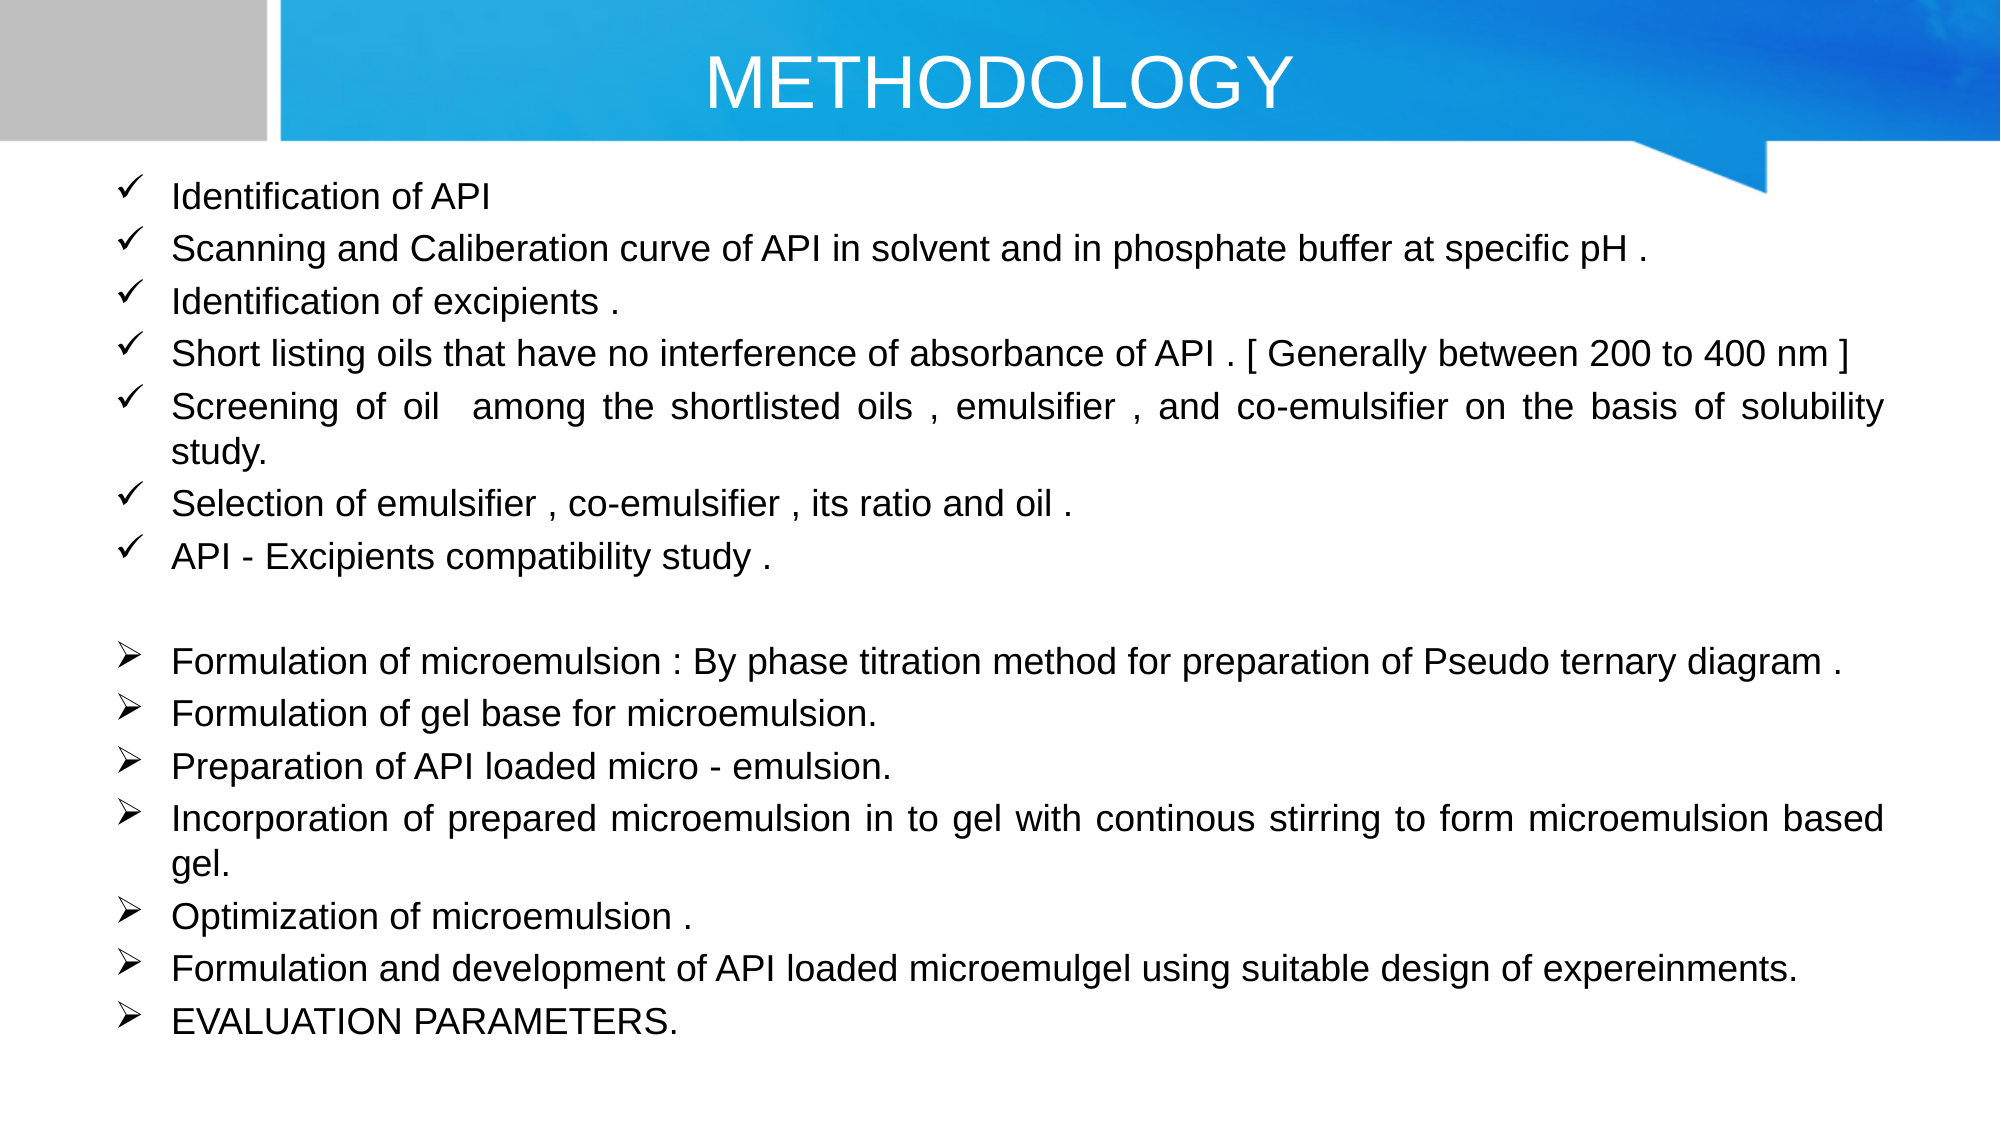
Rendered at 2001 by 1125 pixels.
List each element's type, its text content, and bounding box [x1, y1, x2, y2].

picture [0, 0, 2000, 1125]
list Identification of API Scanning and Caliberation curve of API in solvent and in phosphate buffer at specific pH . Identification of excipients . Short listing oils that have no interference of absorbance of API . [ Generally between 200 to 400 nm ] Screening of oil among the shortlisted oils , emulsifier , and co-emulsifier on the basis of solubility study. Selection of emulsifier , co-emulsifier , its ratio and oil . API - Excipients compatibility study . Formulation of microemulsion : By phase titration method for preparation of Pseudo ternary diagram . Formulation of gel base for microemulsion. Preparation of API loaded micro - emulsion. Incorporation of prepared microemulsion in to gel with continous stirring to form microemulsion based gel. Optimization of microemulsion . Formulation and development of API loaded microemulgel using suitable design of expereinments. EVALUATION PARAMETERS. [99, 164, 1901, 1090]
title METHODOLOGY [99, 30, 1901, 127]
